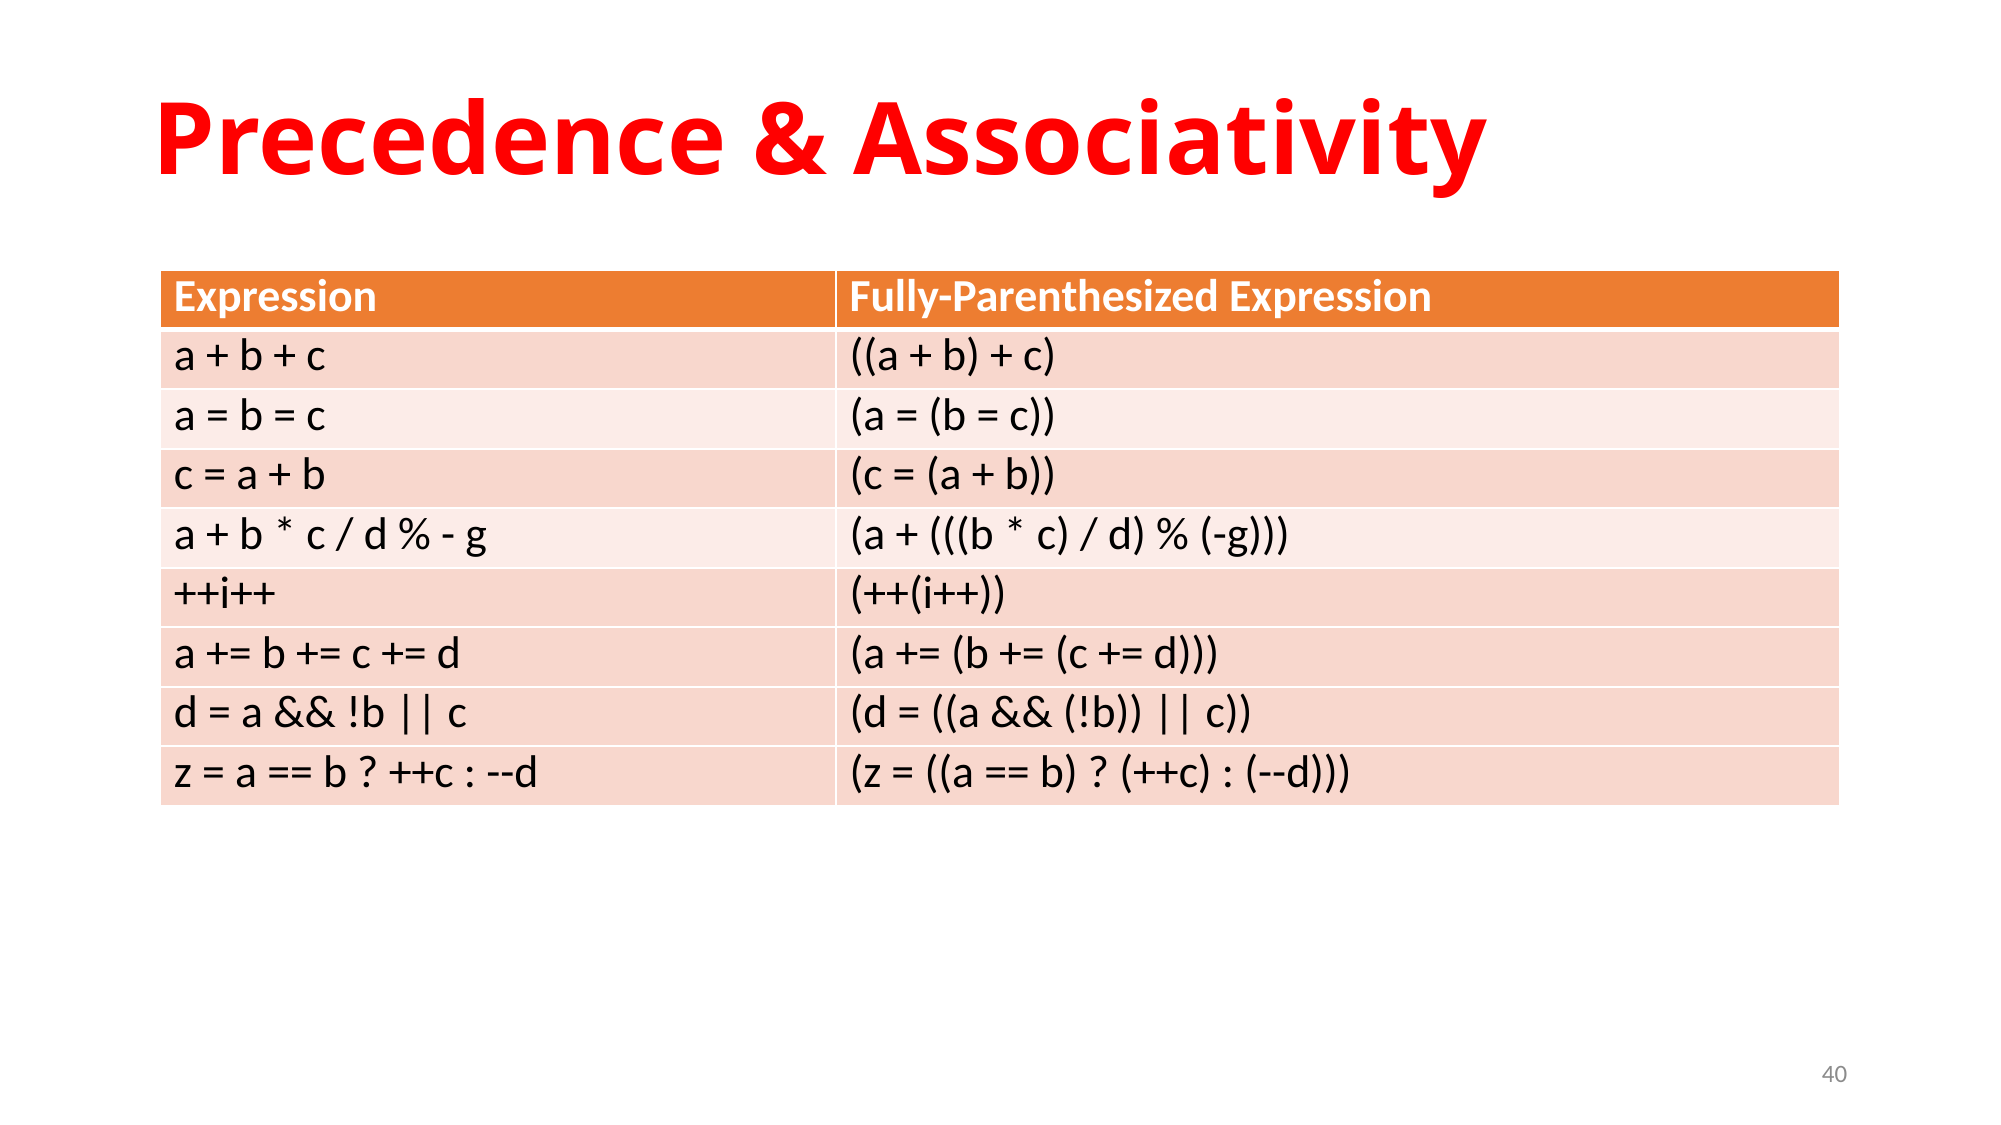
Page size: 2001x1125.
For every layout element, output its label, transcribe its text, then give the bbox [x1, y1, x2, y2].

table_cell (d = ((a && (!b)) || c)) [837, 688, 1839, 745]
title Precedence & Associativity [137, 59, 1863, 226]
table_cell (c = (a + b)) [837, 450, 1839, 507]
table_cell c = a + b [161, 450, 835, 507]
table_cell (a = (b = c)) [837, 390, 1839, 448]
slide_number 40 [1412, 1042, 1863, 1103]
table_cell (a += (b += (c += d))) [837, 628, 1839, 686]
table_cell ((a + b) + c) [837, 332, 1839, 388]
table_header Expression [161, 271, 835, 327]
table_cell d = a && !b || c [161, 688, 835, 745]
table_cell (++(i++)) [837, 569, 1839, 626]
table_cell (a + (((b * c) / d) % (-g))) [837, 509, 1839, 567]
table_cell a = b = c [161, 390, 835, 448]
table_header Fully-Parenthesized Expression [837, 271, 1839, 327]
table_cell z = a == b ? ++c : --d [161, 747, 835, 805]
table_cell ++i++ [161, 569, 835, 626]
table_cell a += b += c += d [161, 628, 835, 686]
table_cell a + b * c / d % - g [161, 509, 835, 567]
table_cell a + b + c [161, 332, 835, 388]
table_cell (z = ((a == b) ? (++c) : (--d))) [837, 747, 1839, 805]
